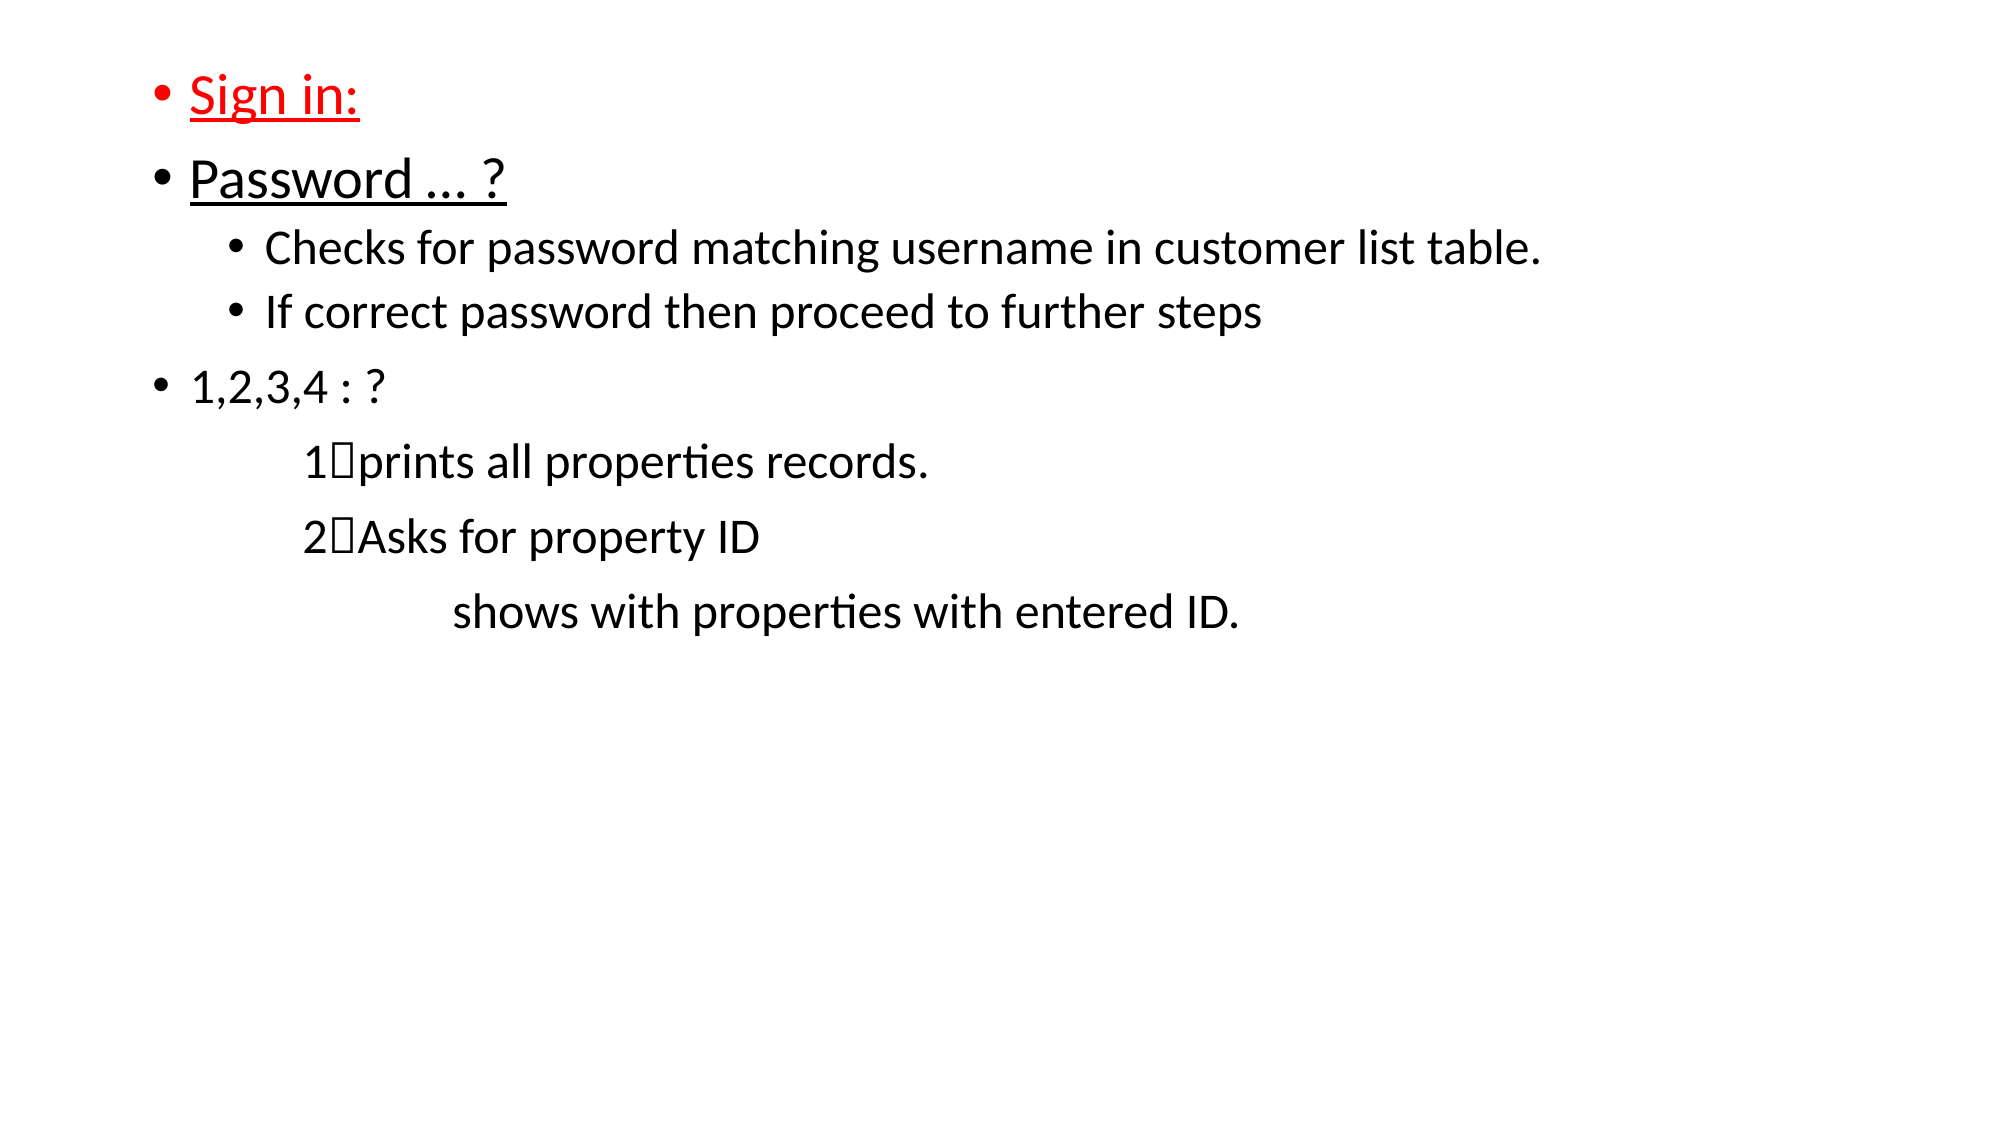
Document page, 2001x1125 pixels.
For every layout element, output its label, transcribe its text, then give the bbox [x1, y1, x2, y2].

list Sign in: Password … ? Checks for password matching username in customer list table. If correct password then proceed to further steps 1,2,3,4 : ? 1prints all properties records. 2Asks for property ID shows with properties with entered ID. [137, 56, 1863, 1014]
